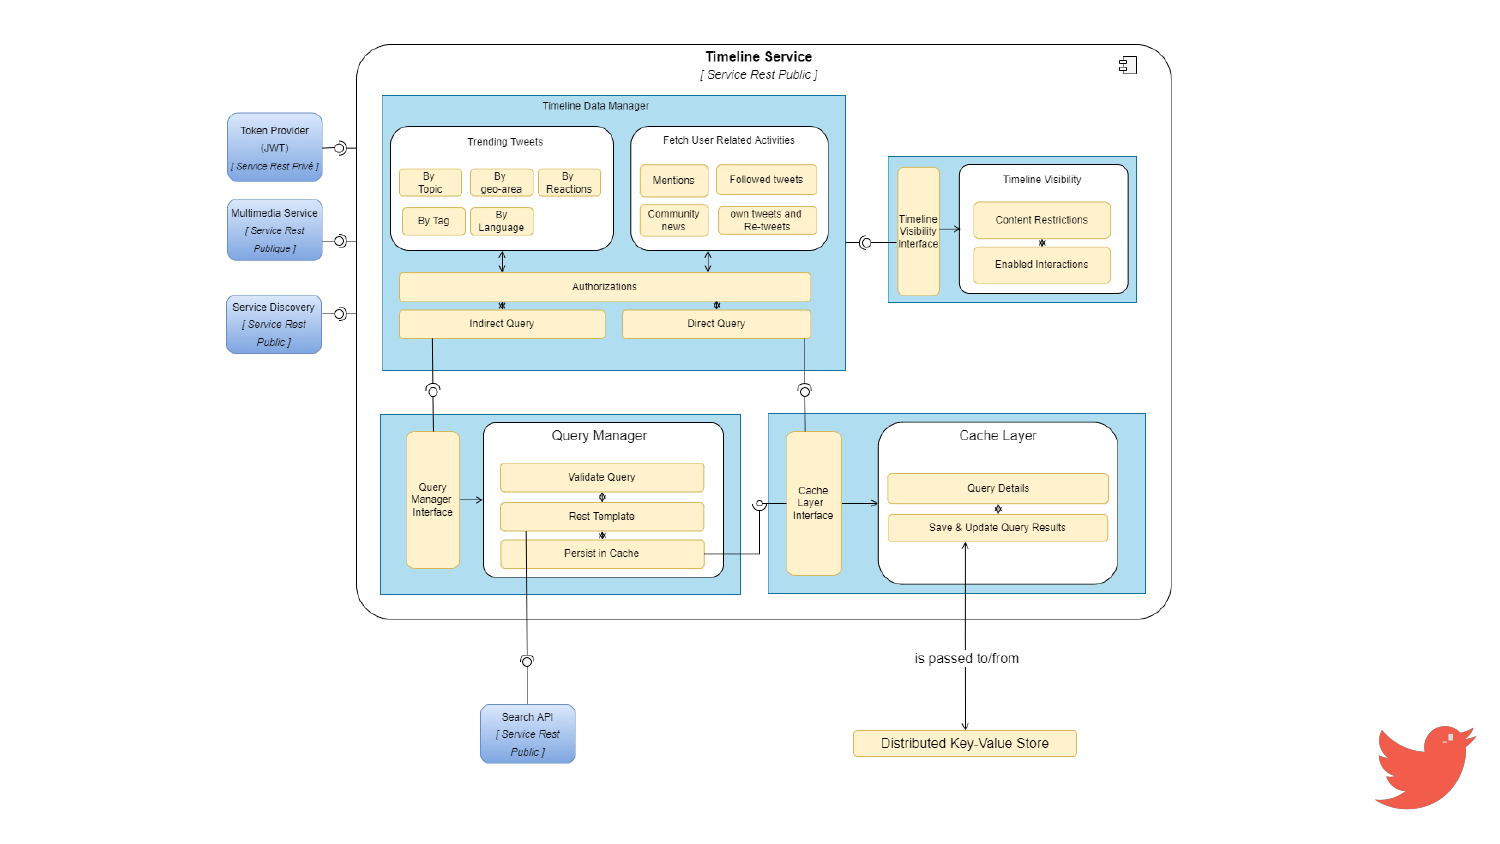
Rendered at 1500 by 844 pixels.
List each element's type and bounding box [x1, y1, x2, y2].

picture [1349, 693, 1500, 844]
picture [226, 44, 1173, 764]
